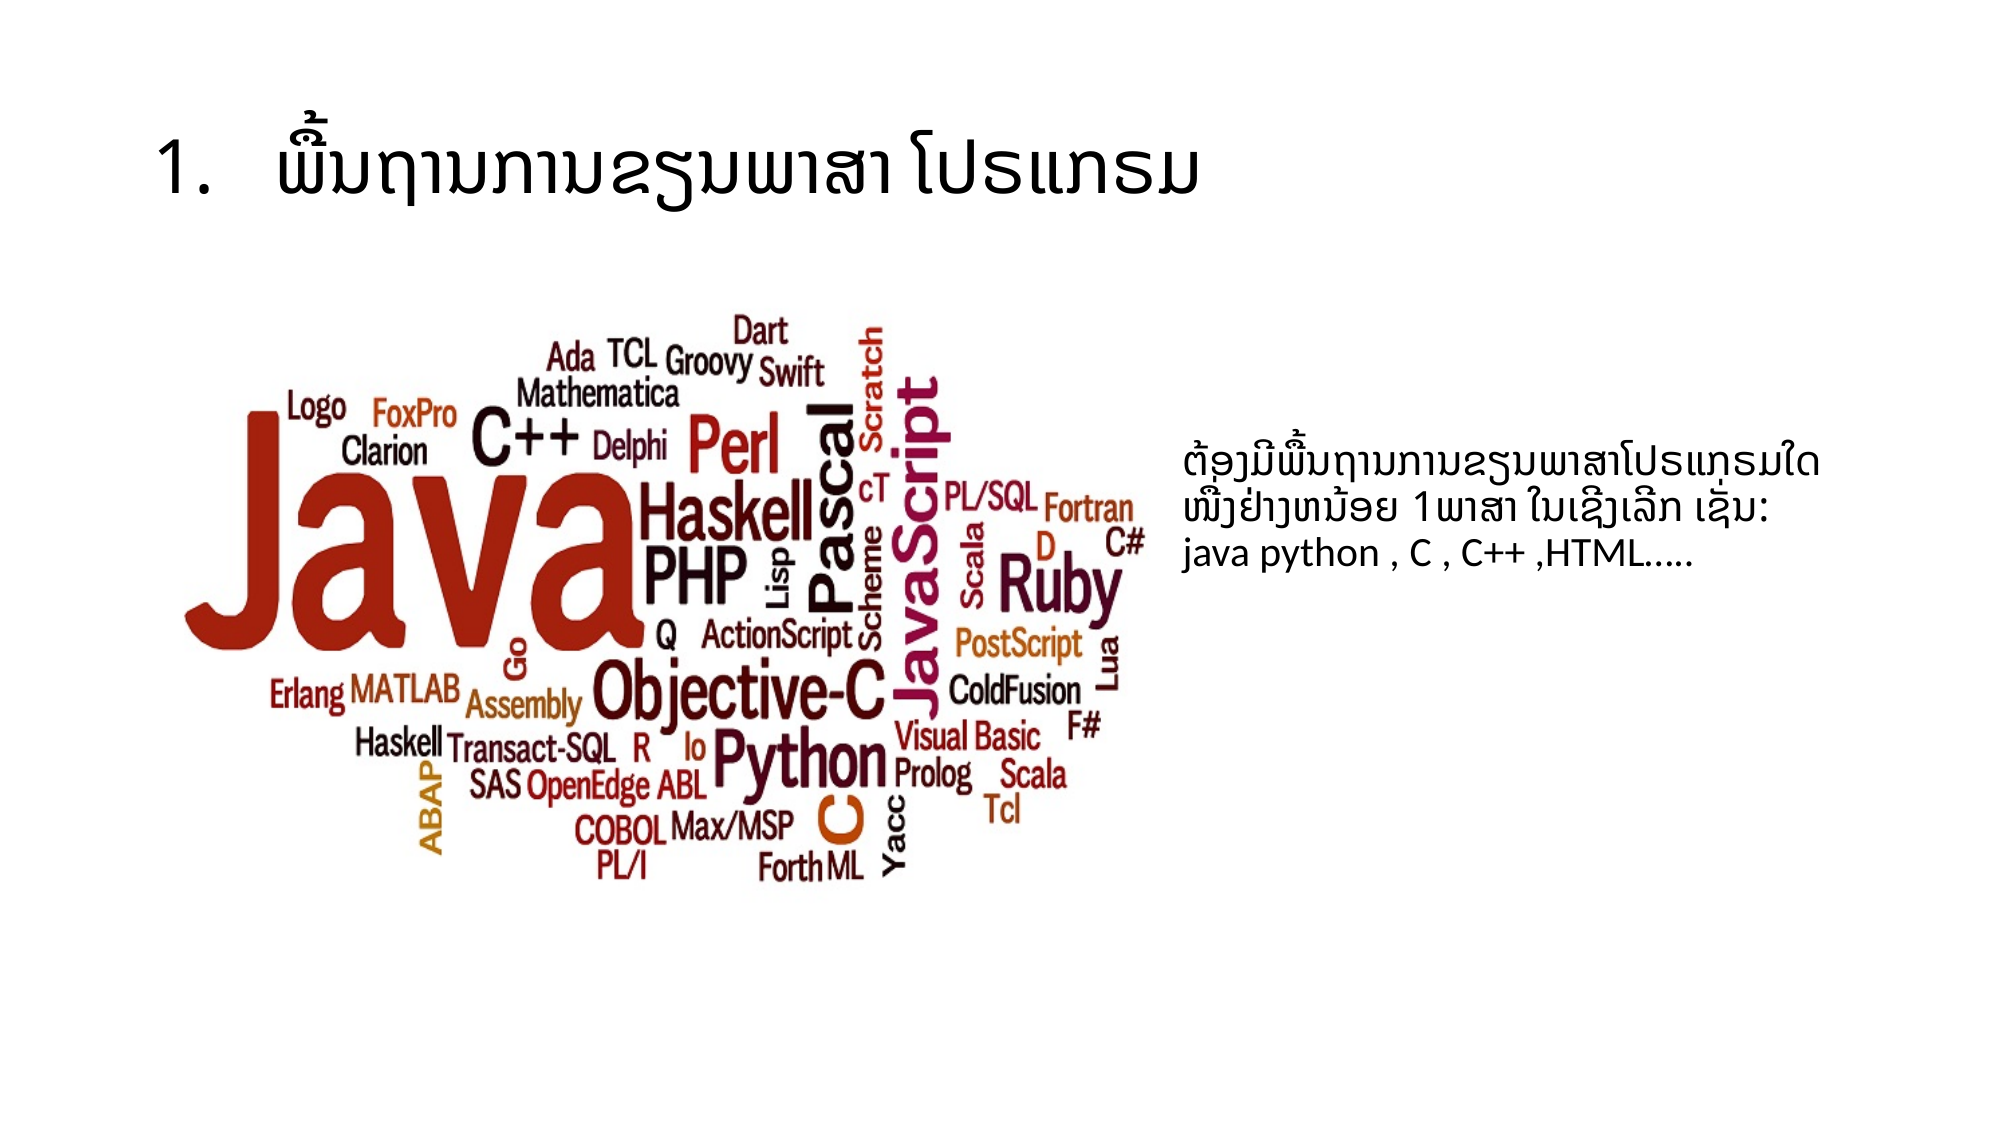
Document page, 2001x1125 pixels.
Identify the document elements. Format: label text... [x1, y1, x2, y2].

list ຕ້ອງມີພື້ນຖານການຂຽນພາສາໂປຣແກຣມໃດໜື່ງຢ່າງຫນ້ອຍ 1ພາສາ ໃນເຊີງເລີກ ເຊັ່ນ: java python , C , C++ ,HTML….. [1168, 432, 1863, 598]
text_box ພື້ນຖານການຂຽນພາສາ ໂປຣແກຣມ [137, 111, 1370, 217]
picture [163, 240, 1168, 955]
